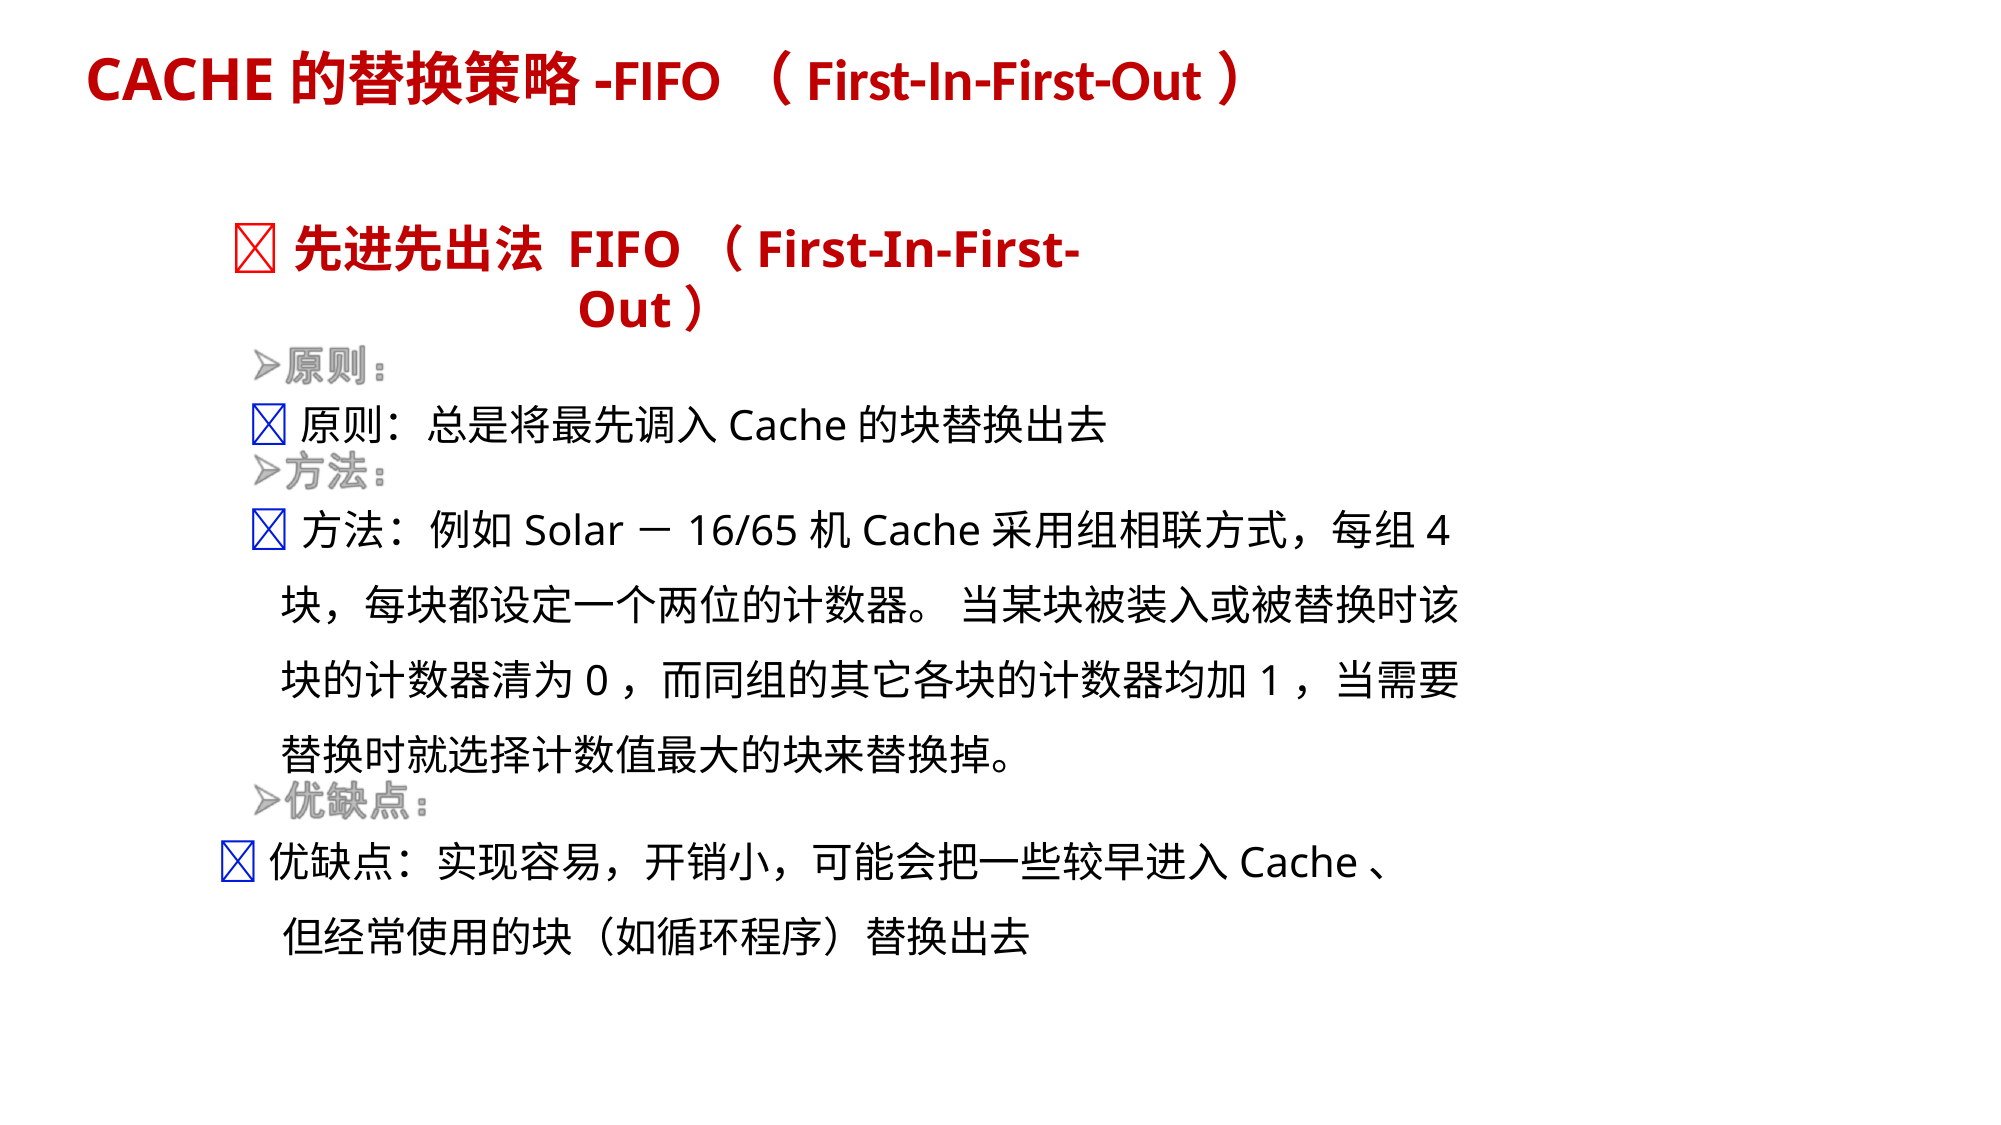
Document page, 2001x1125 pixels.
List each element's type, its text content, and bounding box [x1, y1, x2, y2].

title CACHE的替换策略-FIFO（First-In-First-Out） [83, 18, 1357, 206]
text_box 先进先出法 FIFO（First-In-First-Out） 原则：总是将最先调入Cache的块替换出去 方法：例如Solar－16/65机Cache采用组相联方式，每组4块，每块都设定一个两位的计数器。 当某块被装入或被替换时该块的计数器清为0，而同组的其它各块的计数器均加1，当需要替换时就选择计数值最大的块来替换掉。 优缺点：实现容易，开销小，可能会把一些较早进入Cache、 但经常使用的块（如循环程序）替换出去 [168, 217, 1462, 962]
